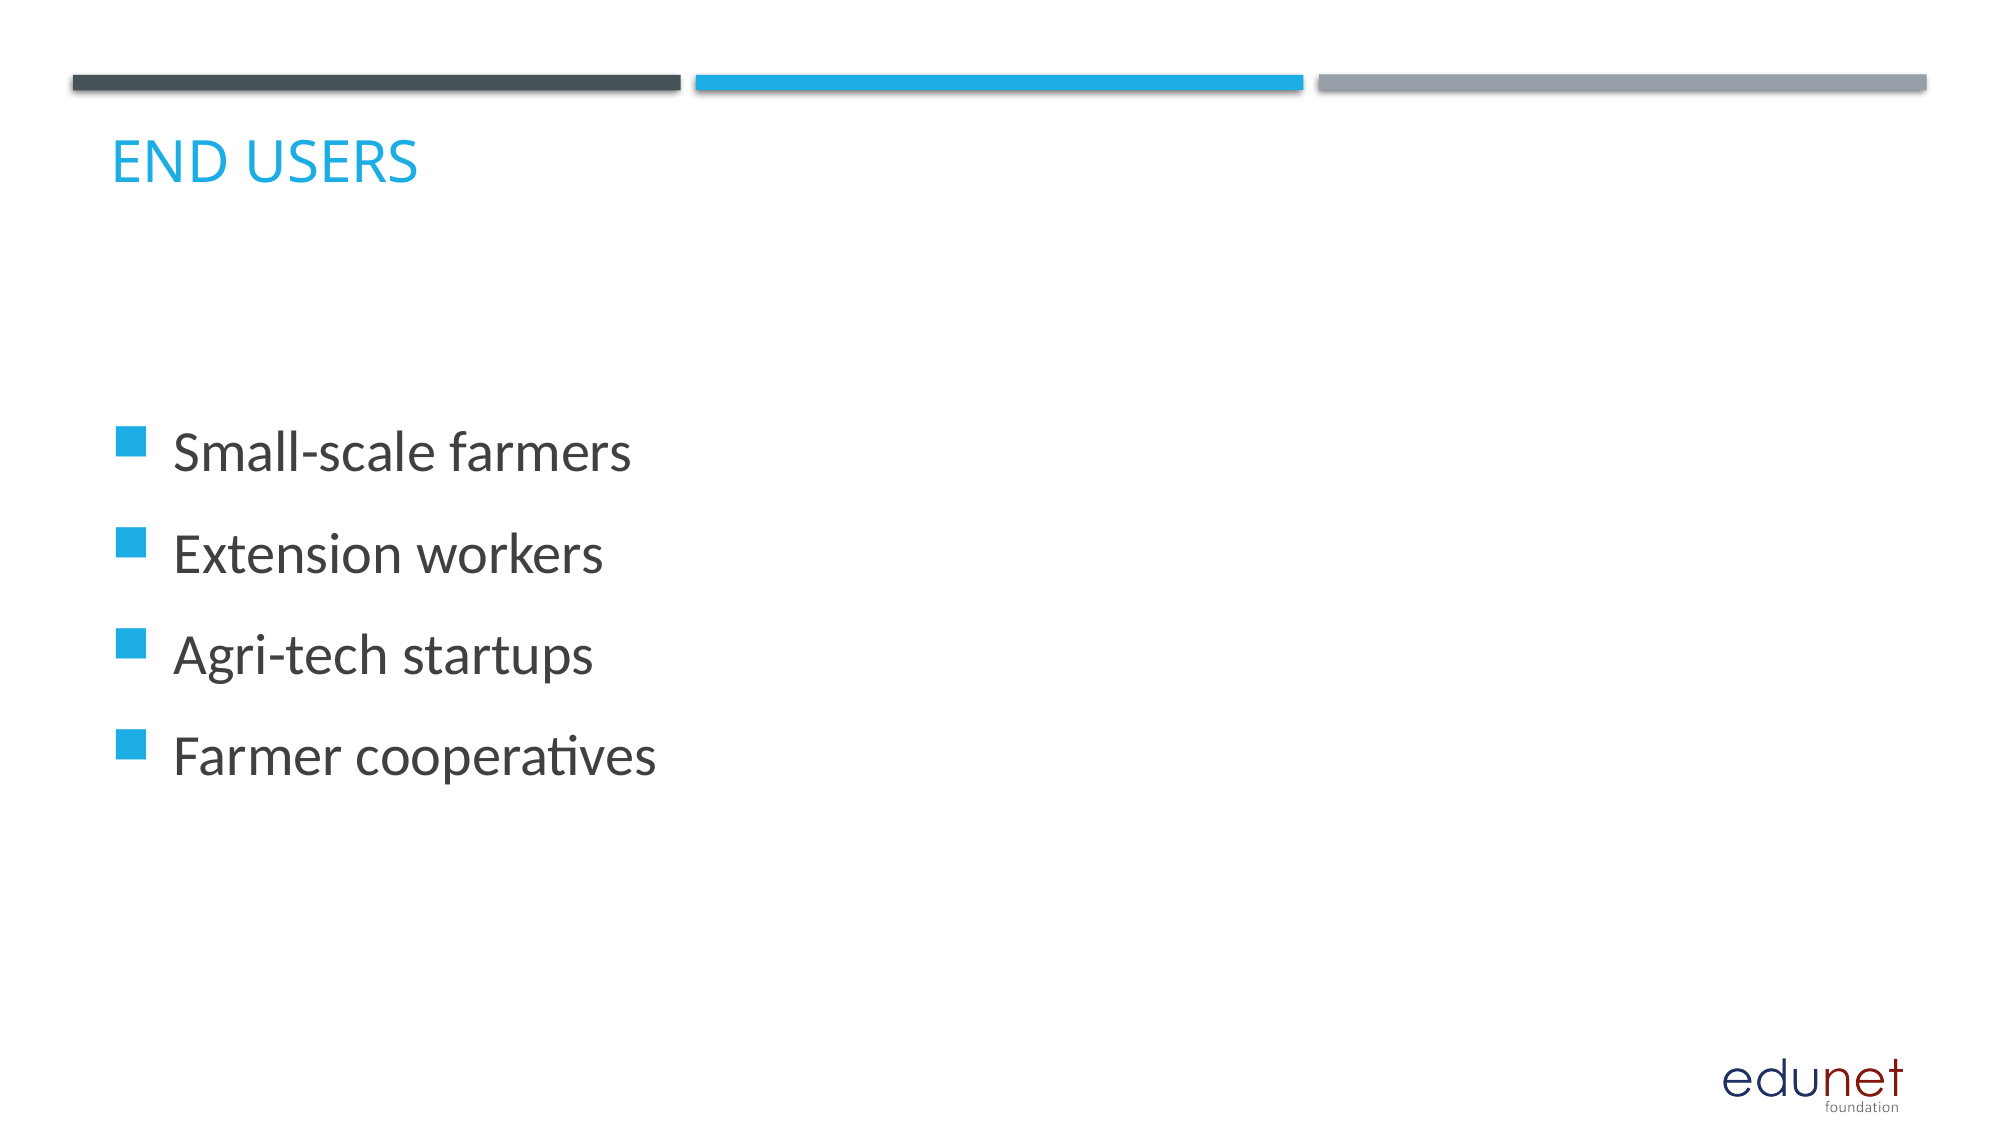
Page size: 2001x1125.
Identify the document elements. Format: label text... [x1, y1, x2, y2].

title End users [95, 115, 1905, 203]
list Small-scale farmers Extension workers Agri-tech startups Farmer cooperatives [95, 213, 1905, 981]
picture [1719, 1056, 1905, 1116]
